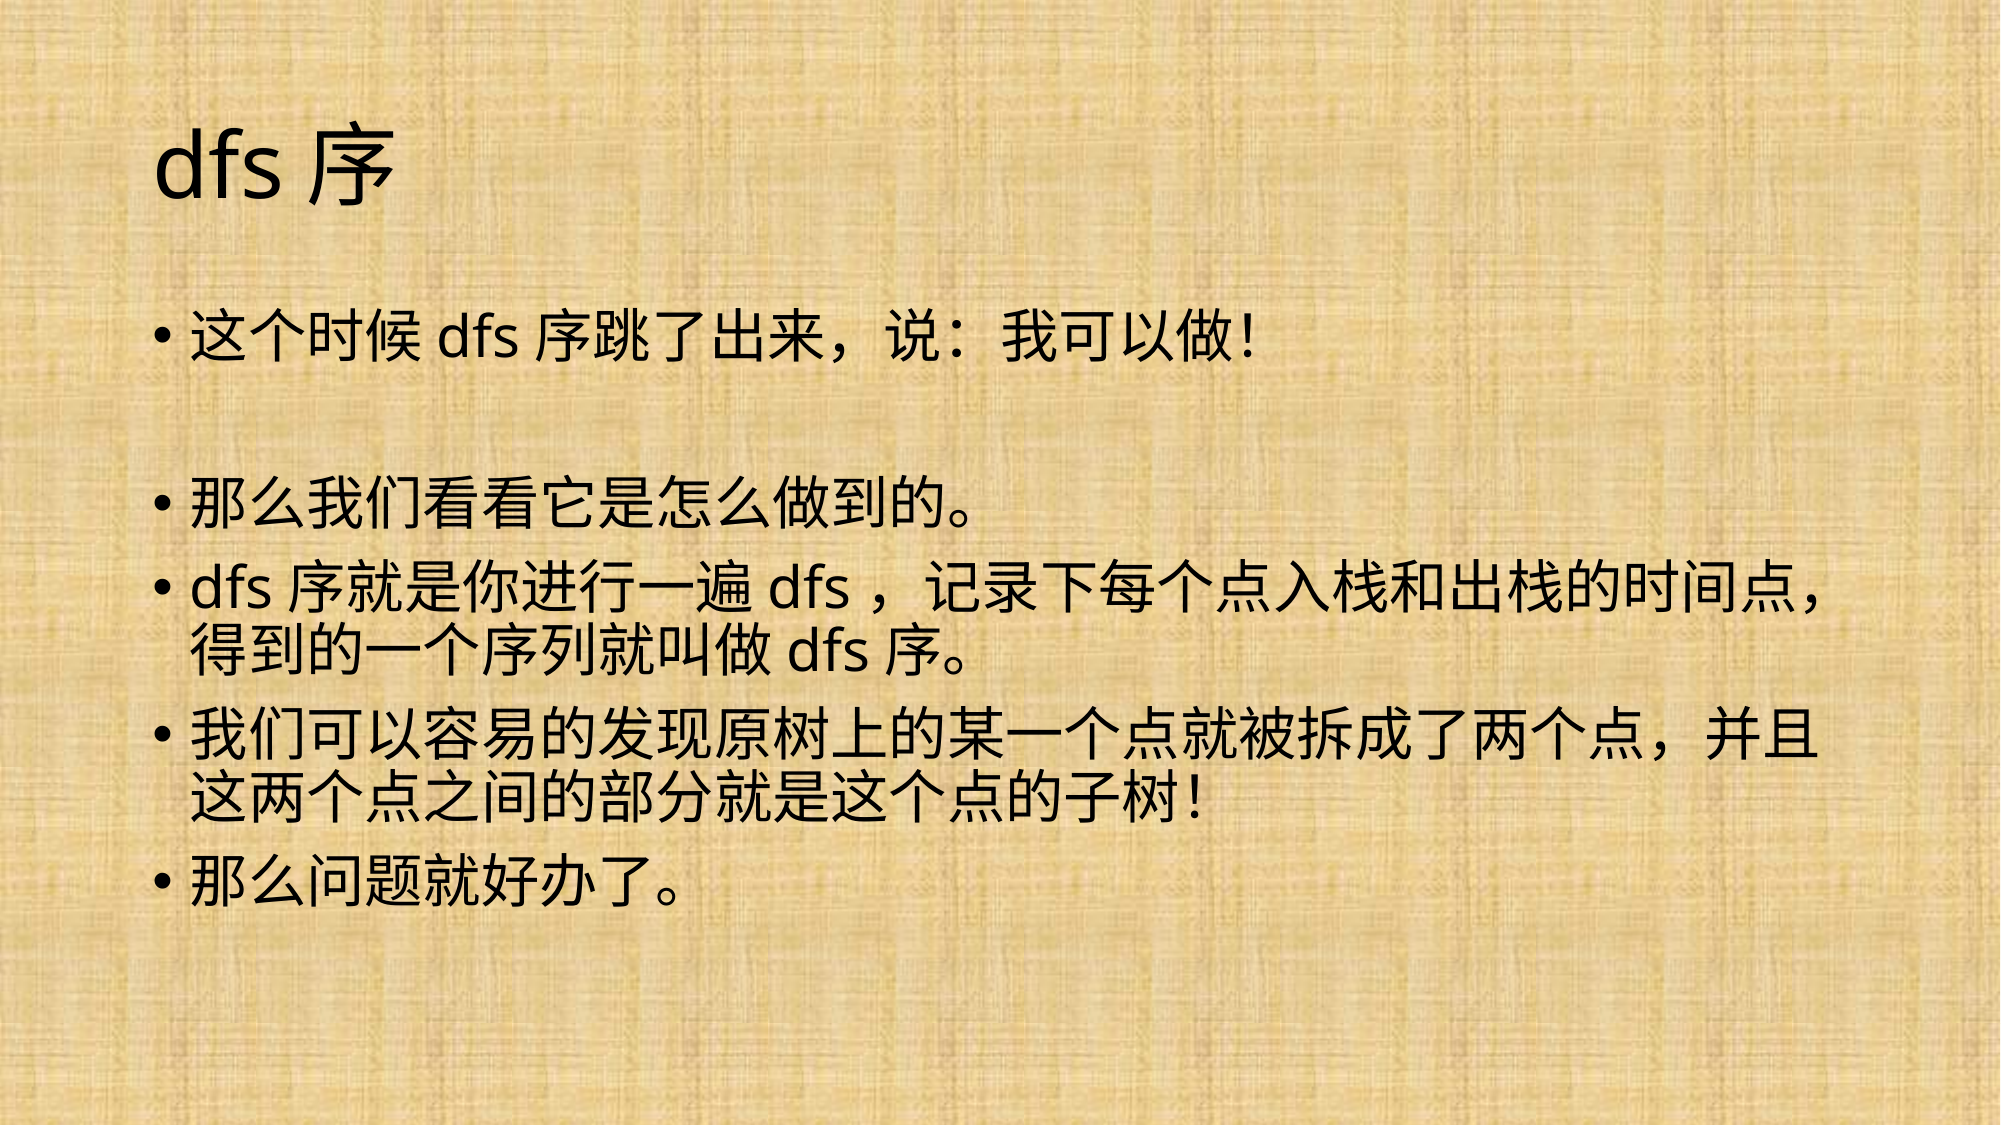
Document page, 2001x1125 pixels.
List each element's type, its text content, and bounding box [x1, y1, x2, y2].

list 这个时候dfs序跳了出来，说：我可以做！ 那么我们看看它是怎么做到的。 dfs序就是你进行一遍dfs，记录下每个点入栈和出栈的时间点，得到的一个序列就叫做dfs序。 我们可以容易的发现原树上的某一个点就被拆成了两个点，并且这两个点之间的部分就是这个点的子树！ 那么问题就好办了。 [137, 299, 1863, 1014]
title dfs序 [137, 59, 1863, 278]
picture [0, 0, 2001, 1125]
